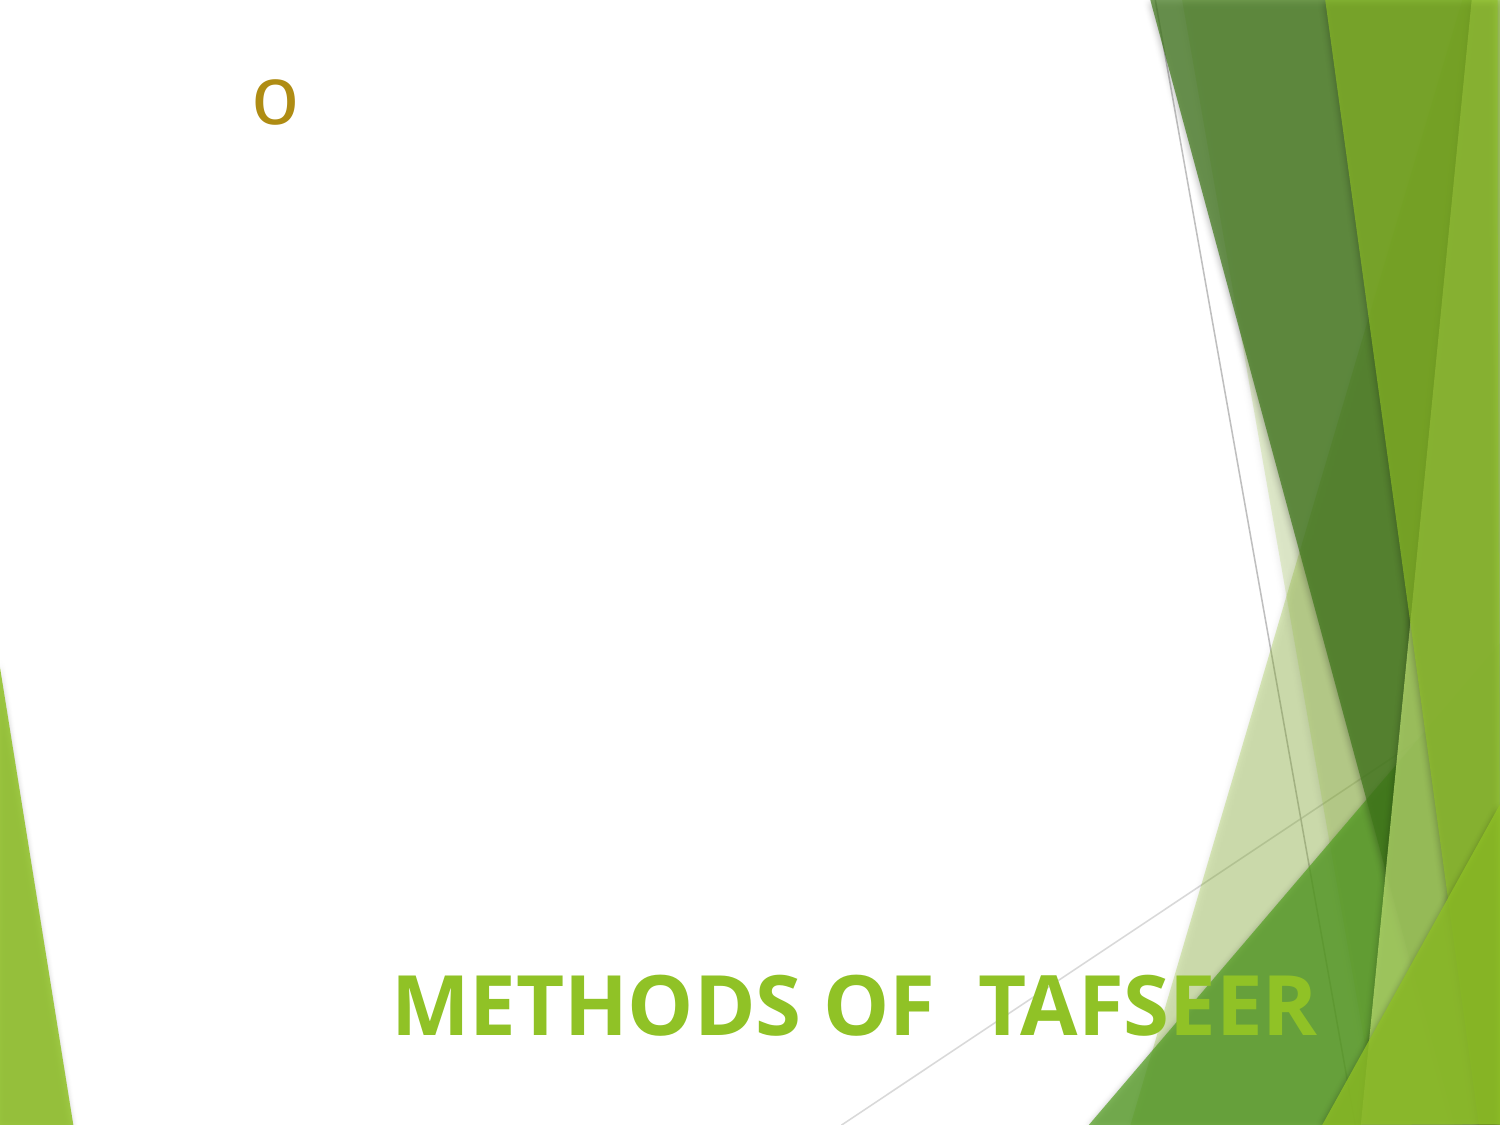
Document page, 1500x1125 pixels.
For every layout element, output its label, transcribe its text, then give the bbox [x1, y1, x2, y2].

title METHODS OF TAFSEER Tafseer of Quran by Quran Tafseer of Quran by the Sunnah Tafseer of Quran by Aasaar Tafseer of Quran by Language Tafseer of Quran by Opinion [235, 45, 1466, 250]
